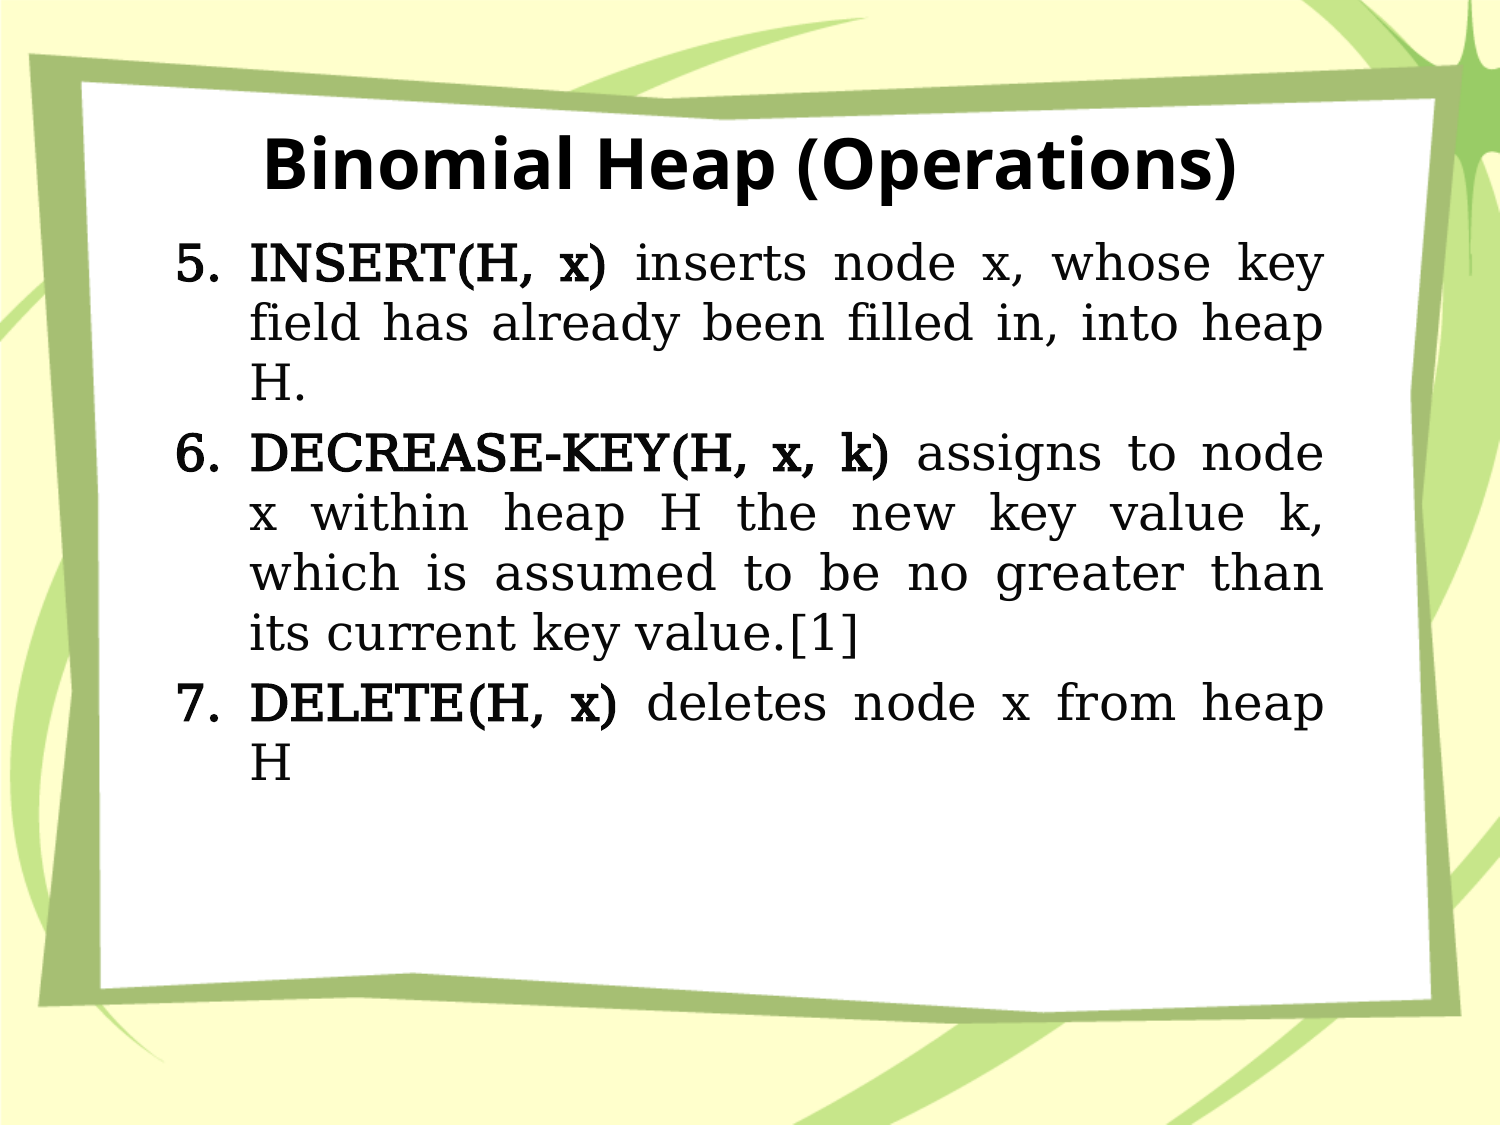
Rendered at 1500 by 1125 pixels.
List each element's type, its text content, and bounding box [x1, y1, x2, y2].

title Binomial Heap (Operations) [75, 101, 1425, 220]
text_box INSERT(H, x) inserts node x, whose key field has already been filled in, into heap H. DECREASE-KEY(H, x, k) assigns to node x within heap H the new key value k, which is assumed to be no greater than its current key value.[1] DELETE(H, x) deletes node x from heap H [159, 223, 1341, 899]
picture [0, 0, 1500, 1125]
